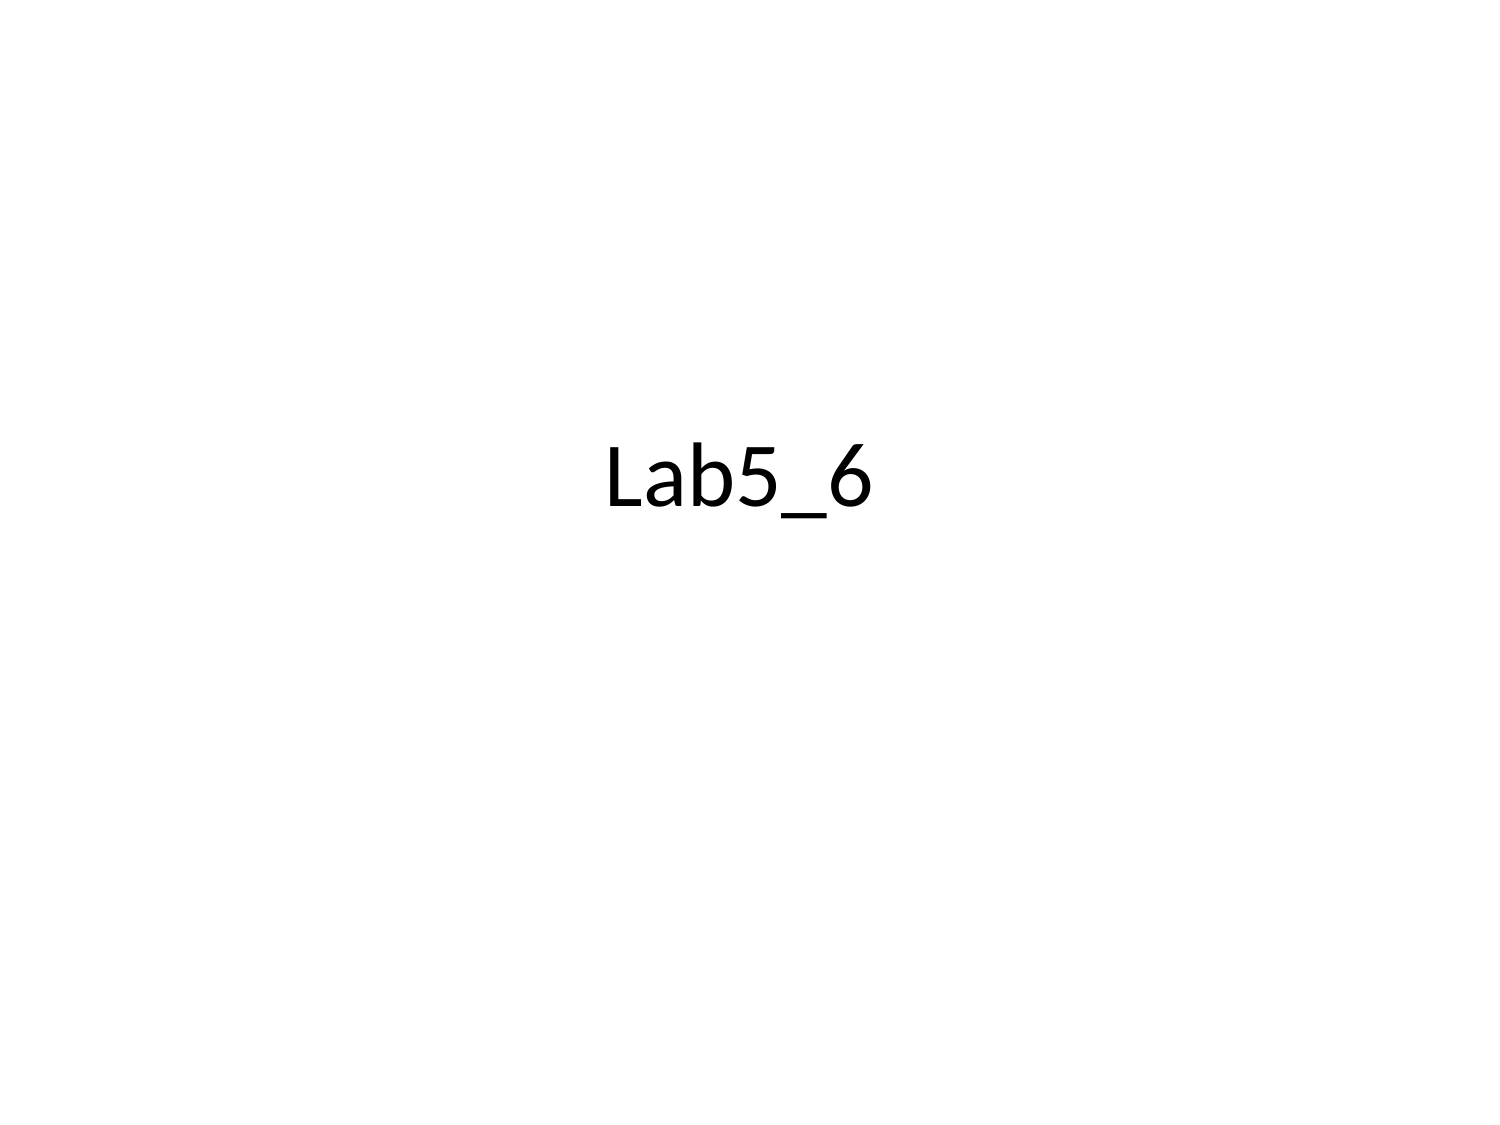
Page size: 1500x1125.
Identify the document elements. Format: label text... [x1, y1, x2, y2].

title Lab5_6 [112, 349, 1388, 591]
